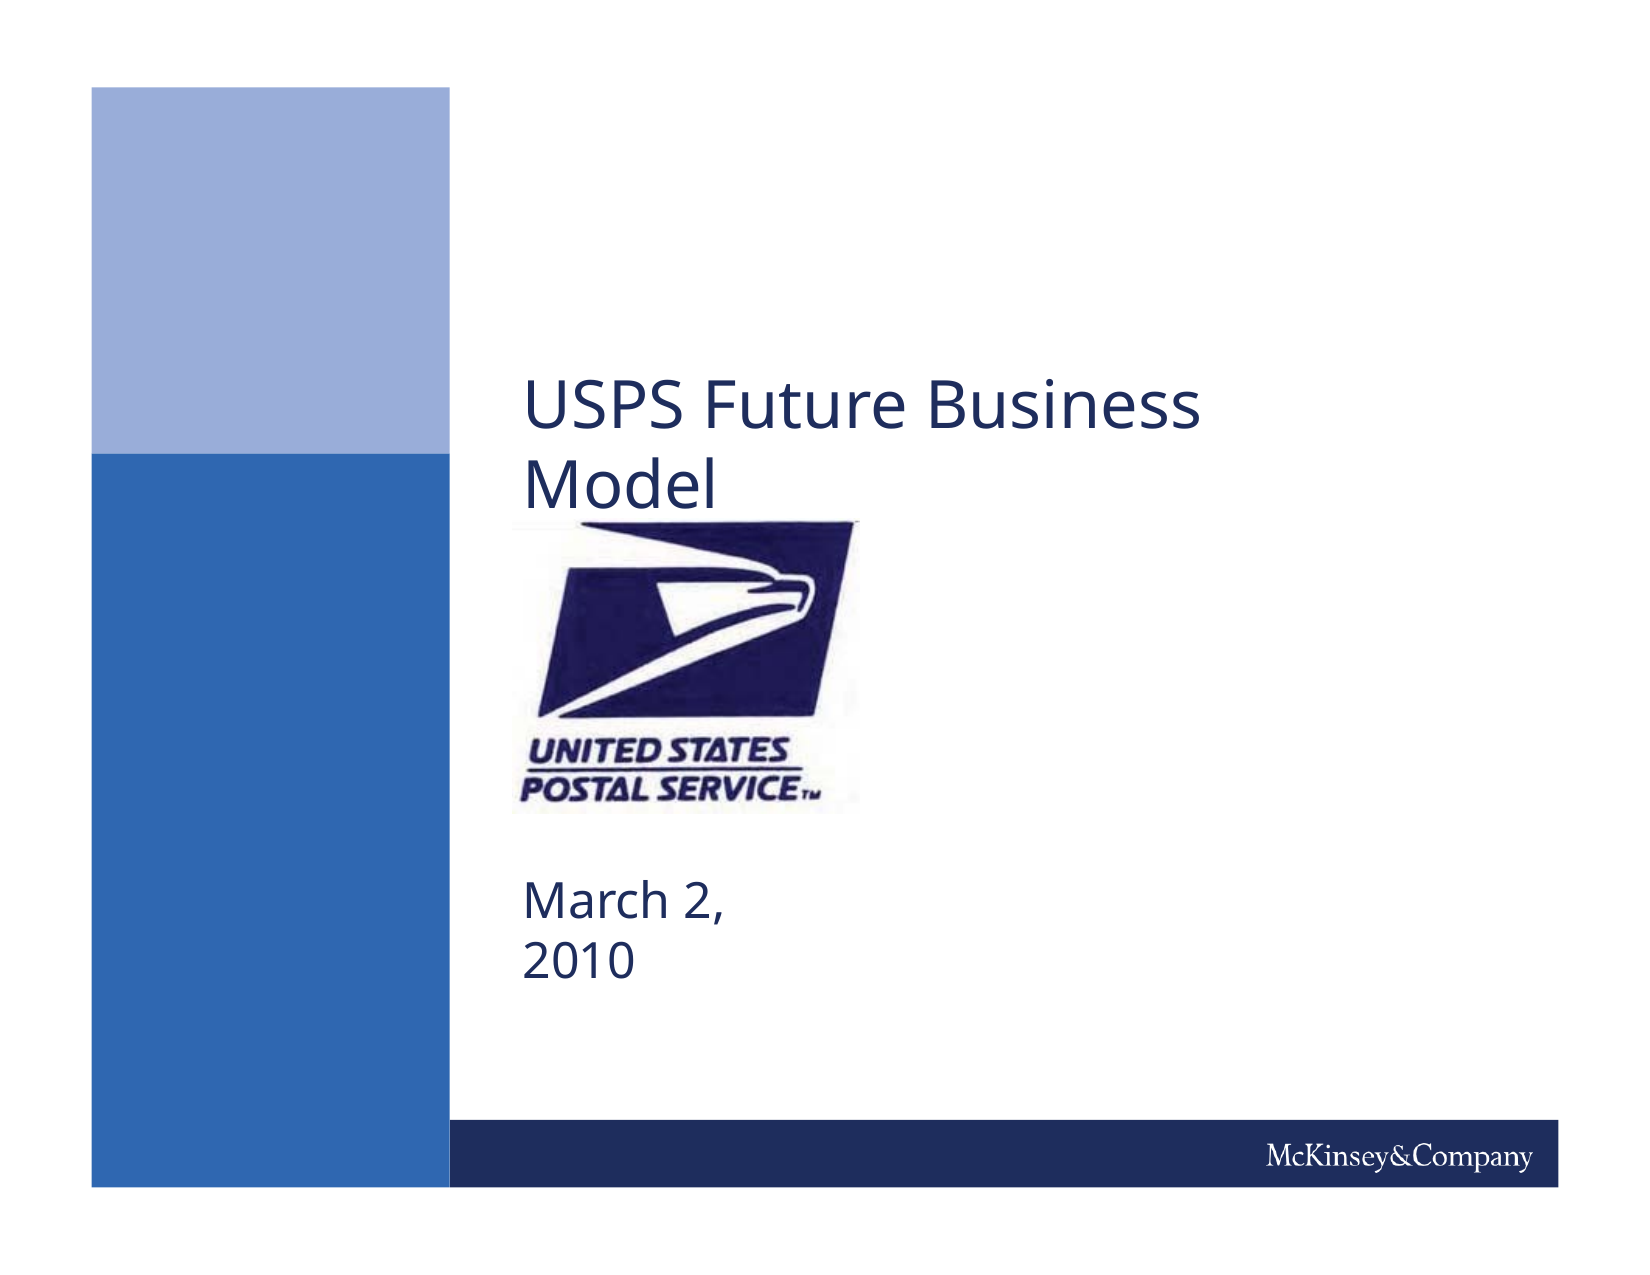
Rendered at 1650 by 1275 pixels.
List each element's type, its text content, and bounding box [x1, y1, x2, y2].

title USPS Future Business Model [520, 359, 1407, 575]
picture [1266, 1143, 1533, 1173]
text_box March 2, 2010 [520, 866, 845, 989]
picture [512, 518, 860, 814]
